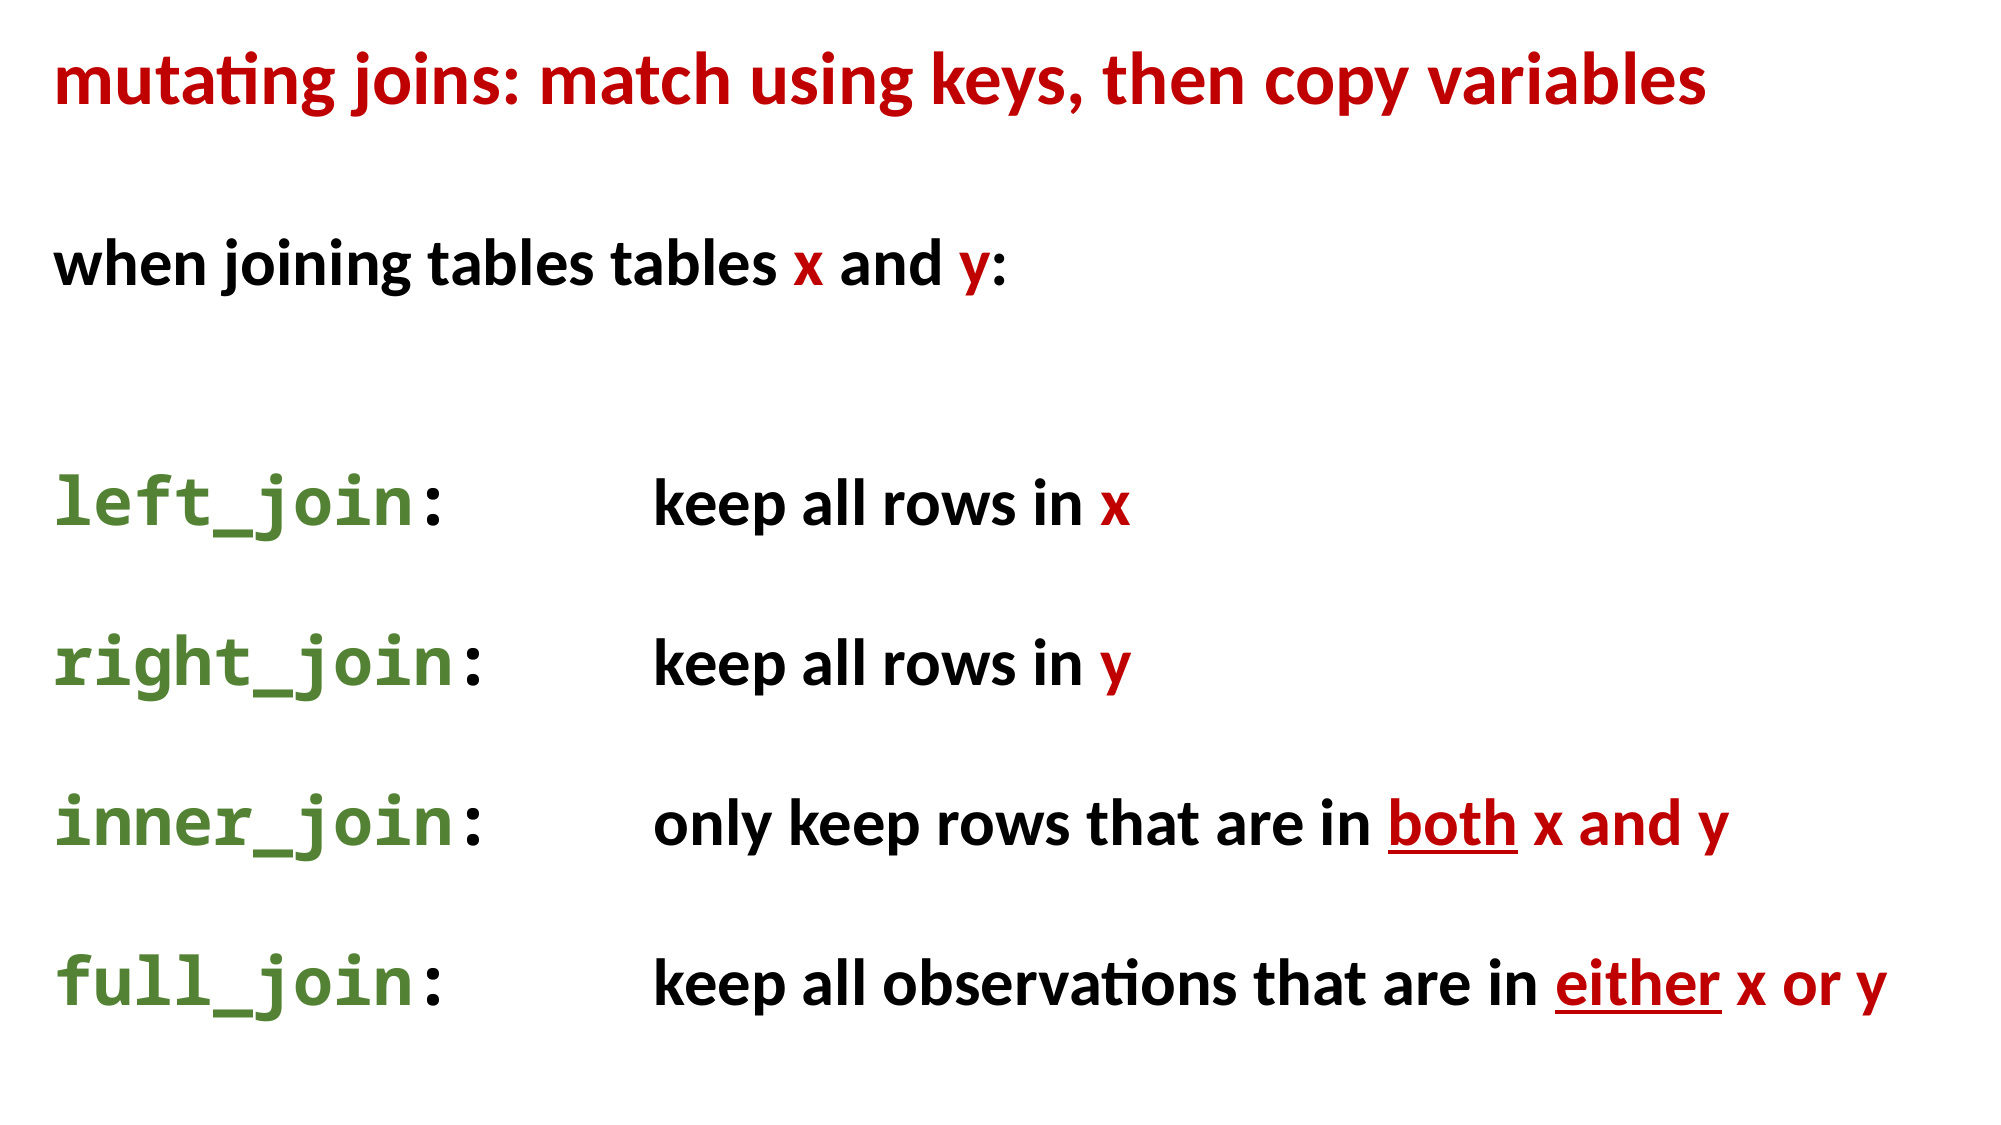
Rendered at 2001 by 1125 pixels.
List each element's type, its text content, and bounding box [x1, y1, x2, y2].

text_box mutating joins: match using keys, then copy variables when joining tables tables x and y: left_join: keep all rows in x right_join: keep all rows in y inner_join: only keep rows that are in both x and y full_join: keep all observations that are in either x or y [39, 21, 1905, 1125]
